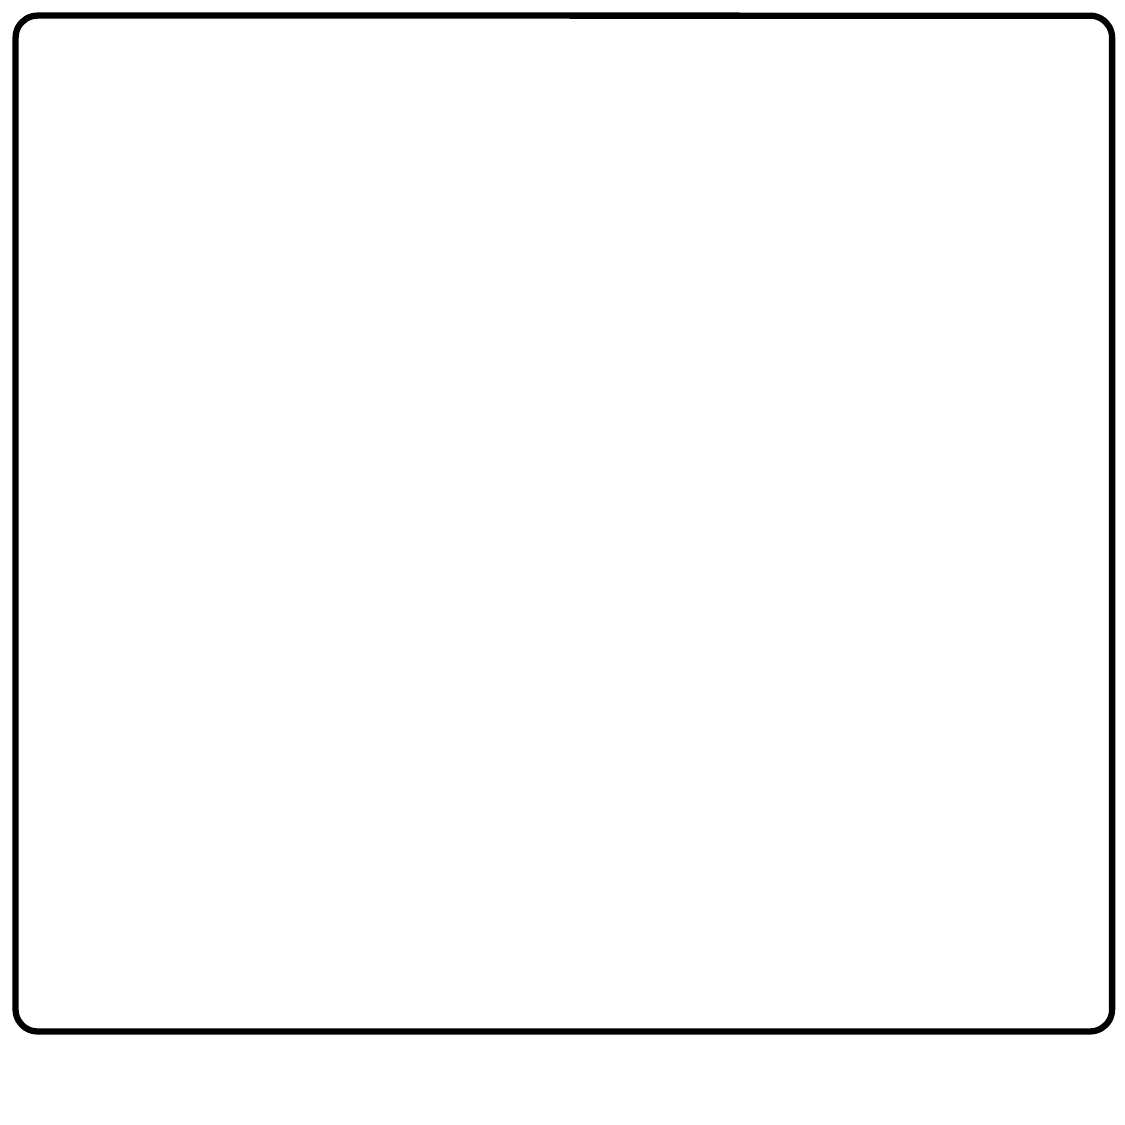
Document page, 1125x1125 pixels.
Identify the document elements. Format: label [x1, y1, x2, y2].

text_box [14, 14, 1114, 1033]
